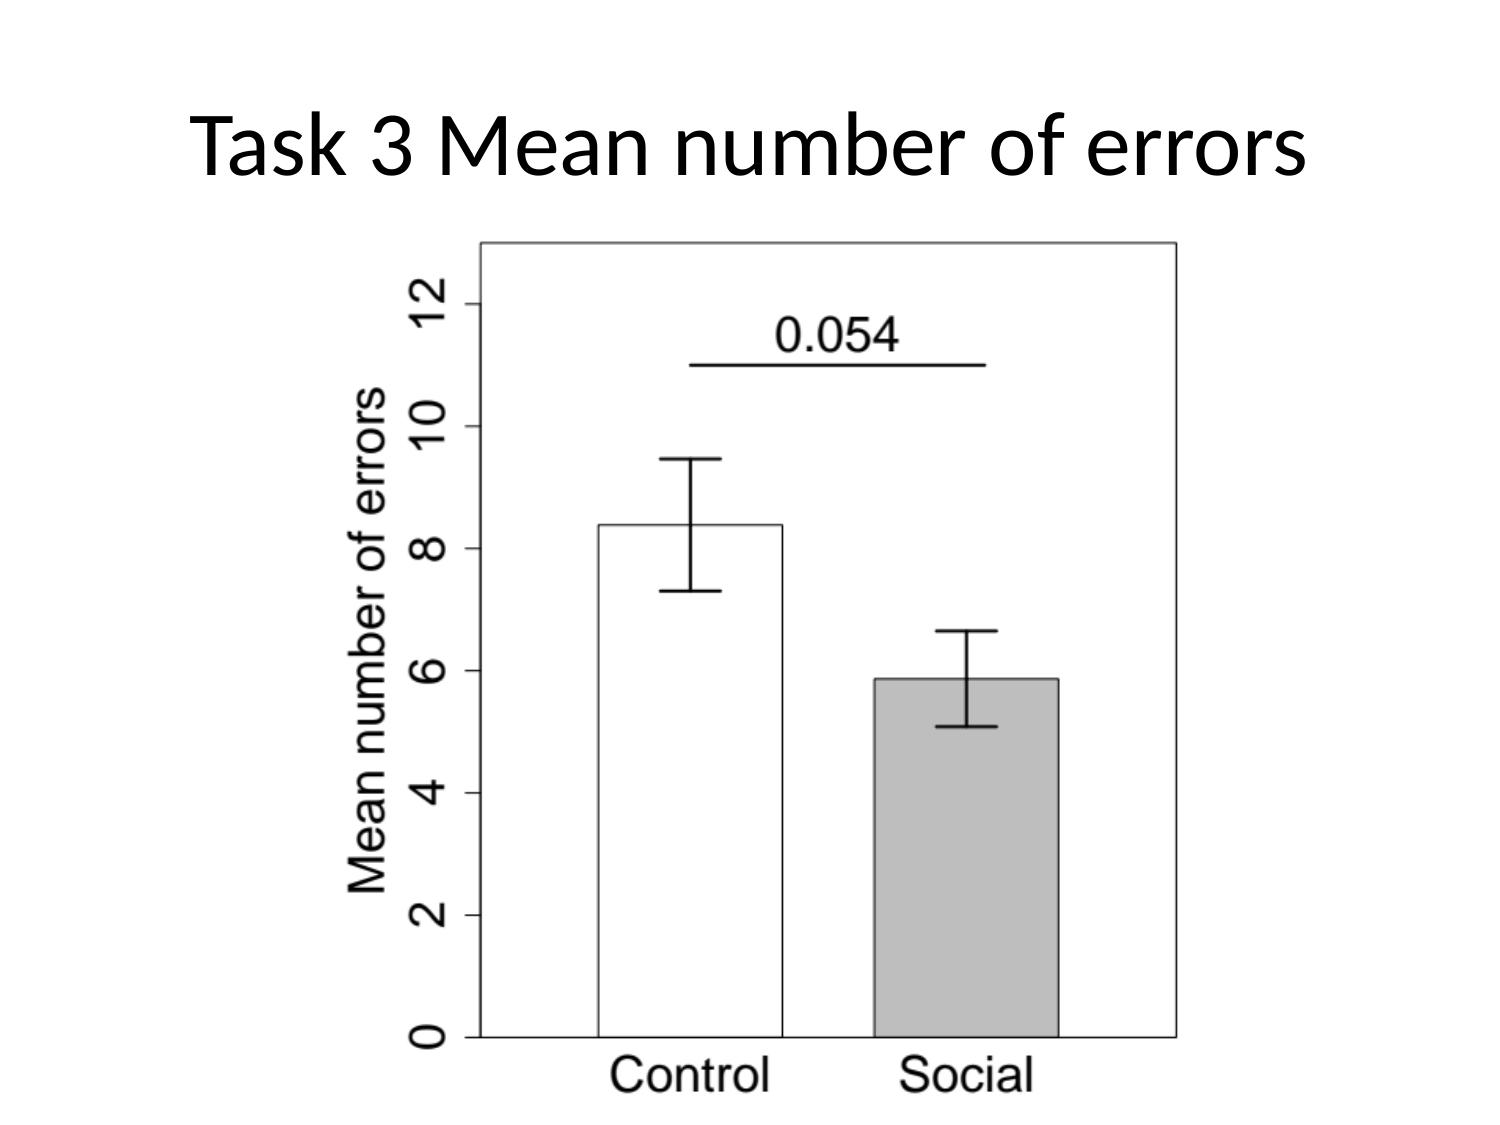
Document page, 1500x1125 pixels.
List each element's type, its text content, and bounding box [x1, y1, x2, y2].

title Task 3 Mean number of errors [75, 45, 1425, 233]
picture [300, 153, 1264, 1125]
